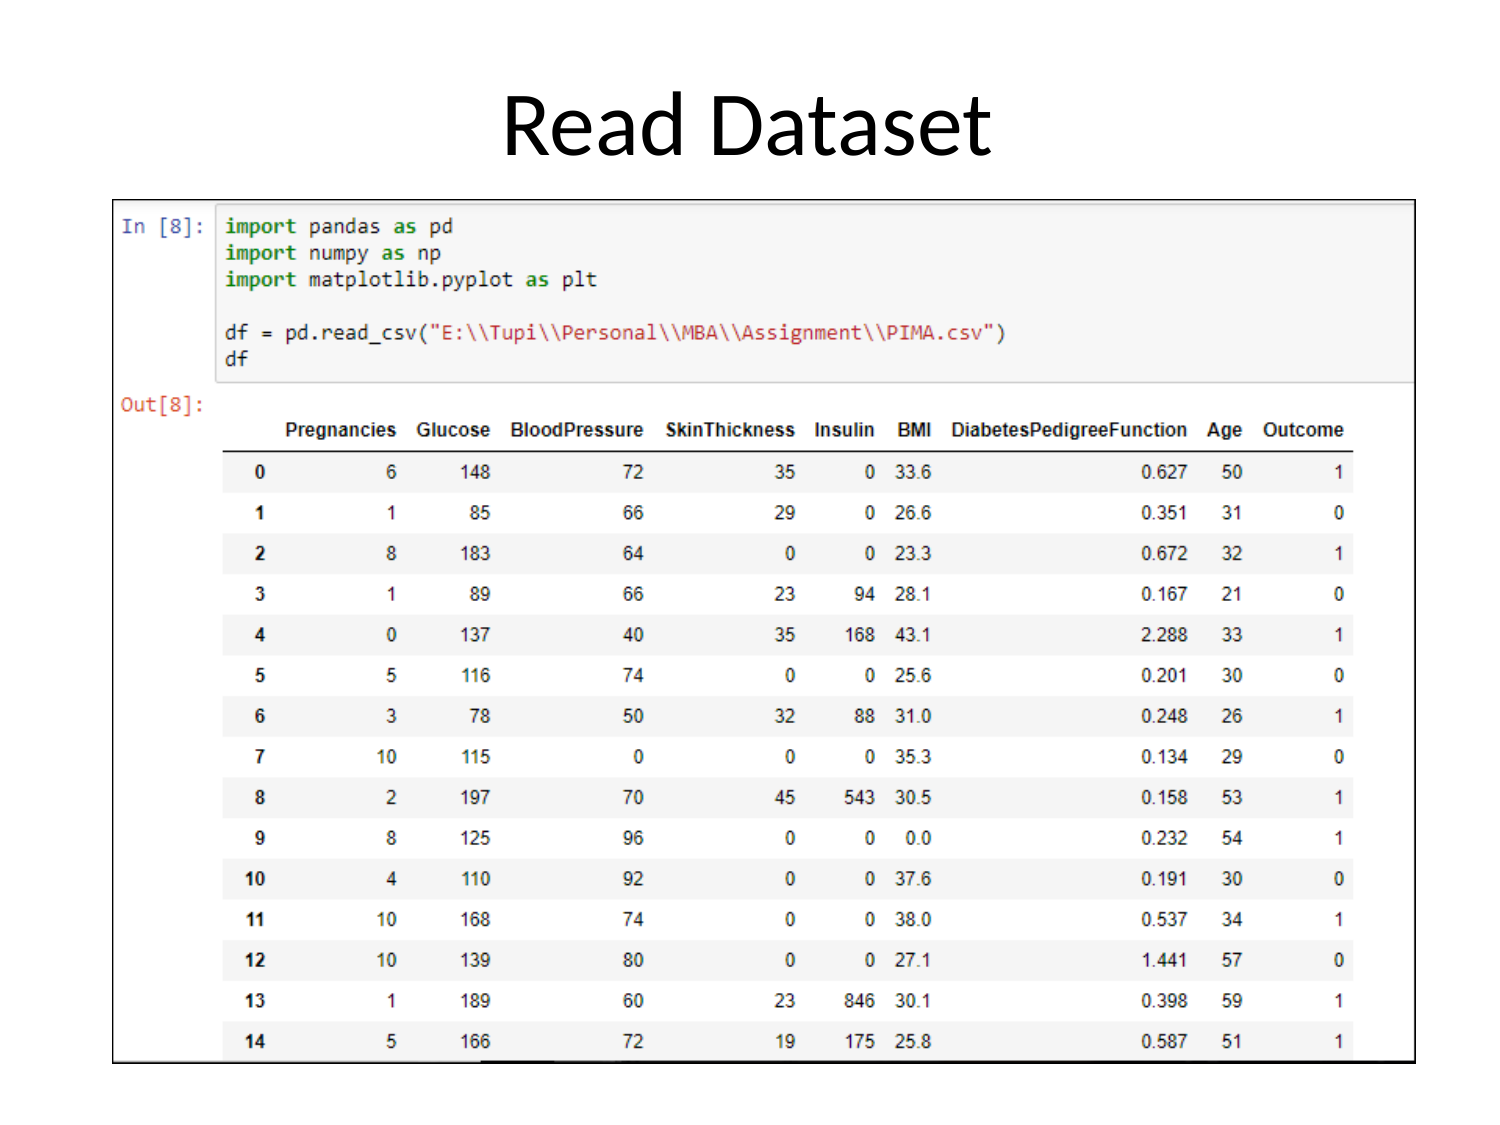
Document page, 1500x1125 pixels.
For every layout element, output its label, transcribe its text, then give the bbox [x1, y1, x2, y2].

picture [112, 199, 1416, 1065]
title Read Dataset [72, 24, 1423, 213]
